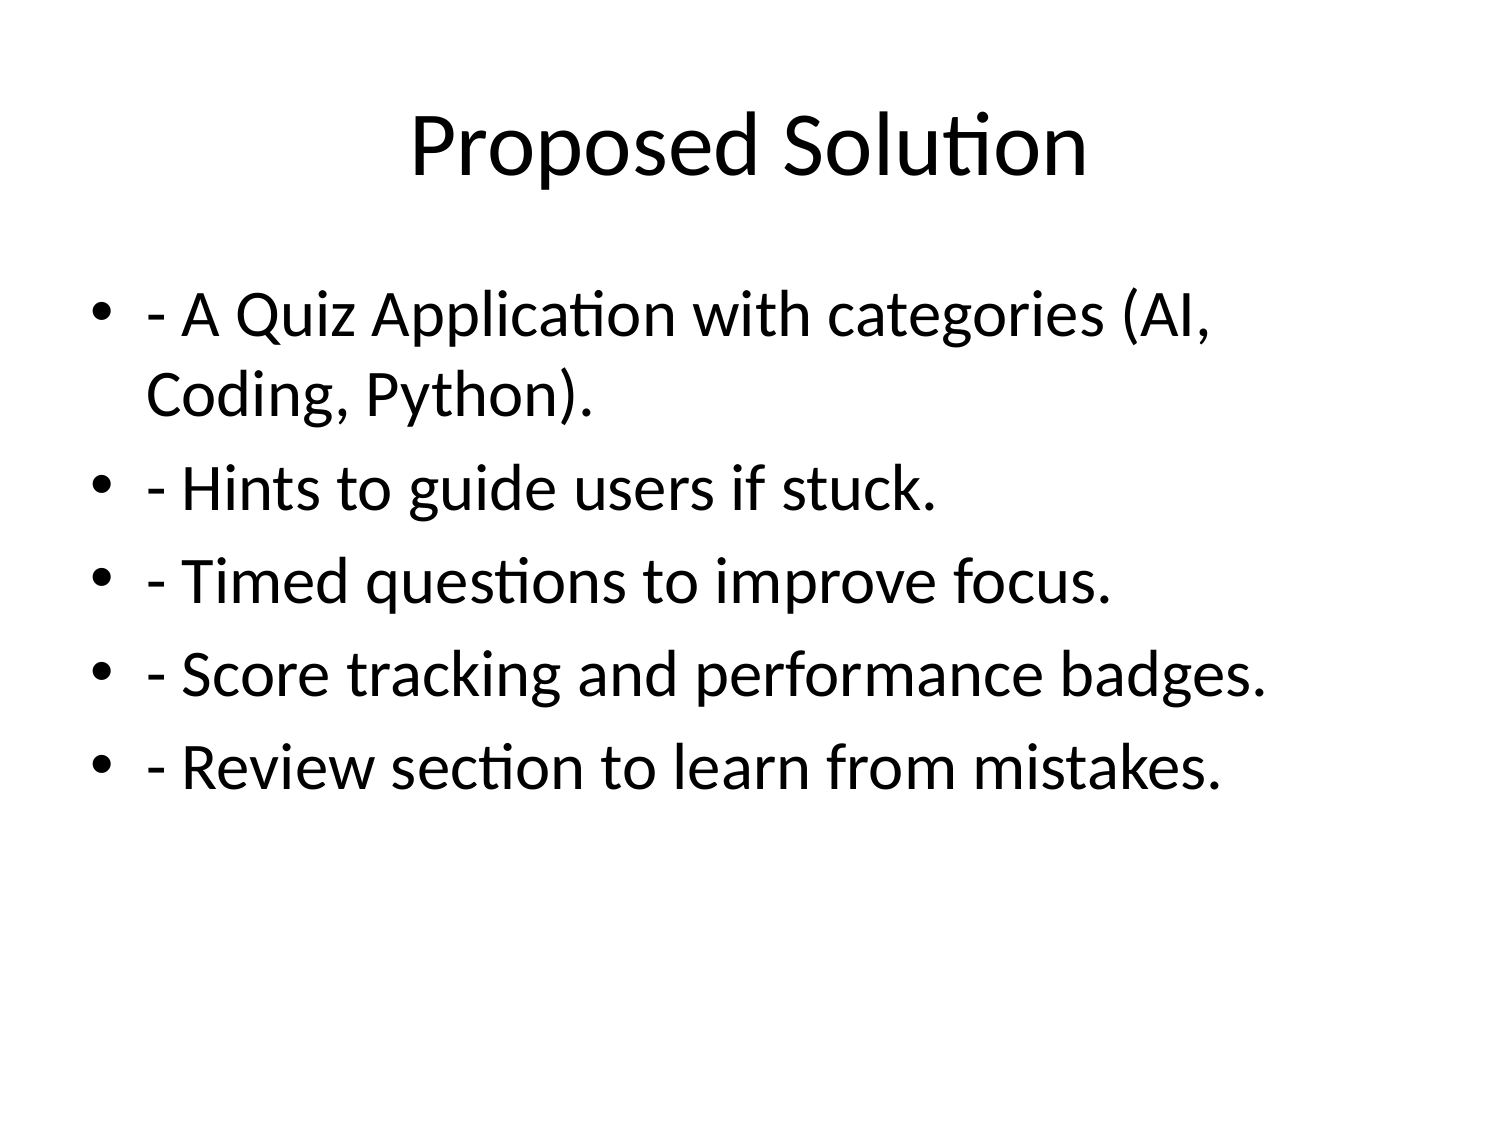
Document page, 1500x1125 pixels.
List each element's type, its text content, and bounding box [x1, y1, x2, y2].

title Proposed Solution [75, 45, 1425, 233]
list - A Quiz Application with categories (AI, Coding, Python). - Hints to guide users if stuck. - Timed questions to improve focus. - Score tracking and performance badges. - Review section to learn from mistakes. [75, 262, 1425, 1005]
